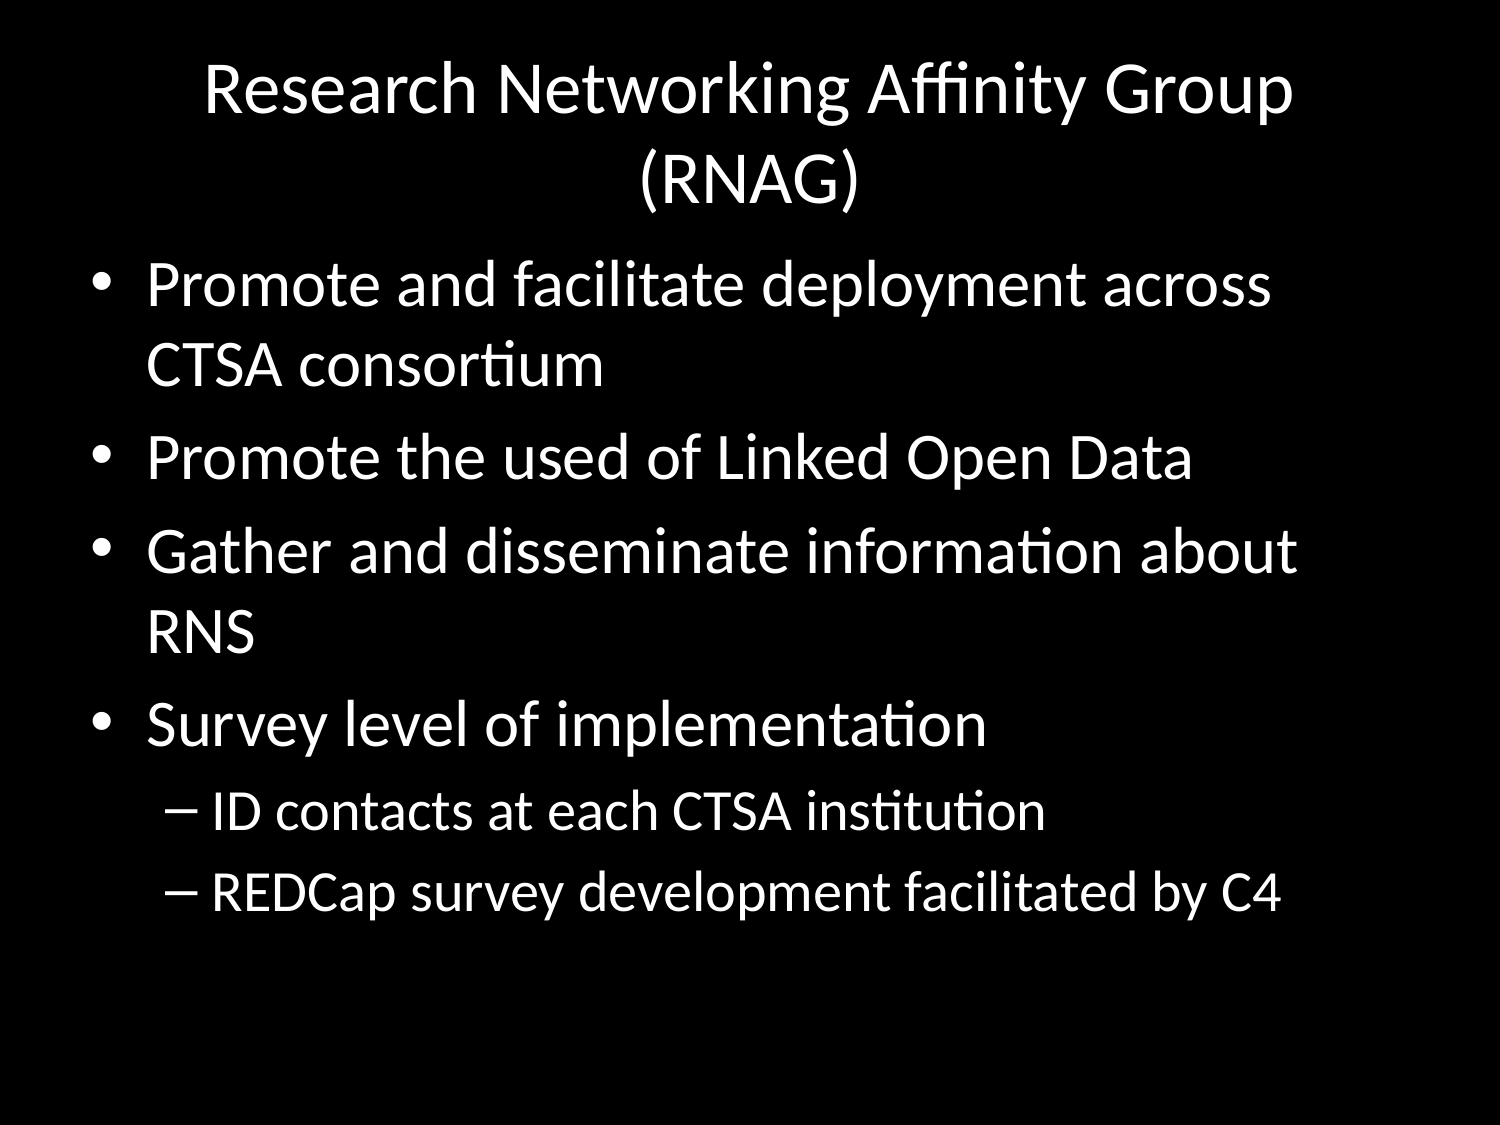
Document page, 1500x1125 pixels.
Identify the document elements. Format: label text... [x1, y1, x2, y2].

list Promote and facilitate deployment across CTSA consortium Promote the used of Linked Open Data Gather and disseminate information about RNS Survey level of implementation ID contacts at each CTSA institution REDCap survey development facilitated by C4 [75, 232, 1425, 975]
title Research Networking Affinity Group (RNAG) [75, 45, 1425, 213]
